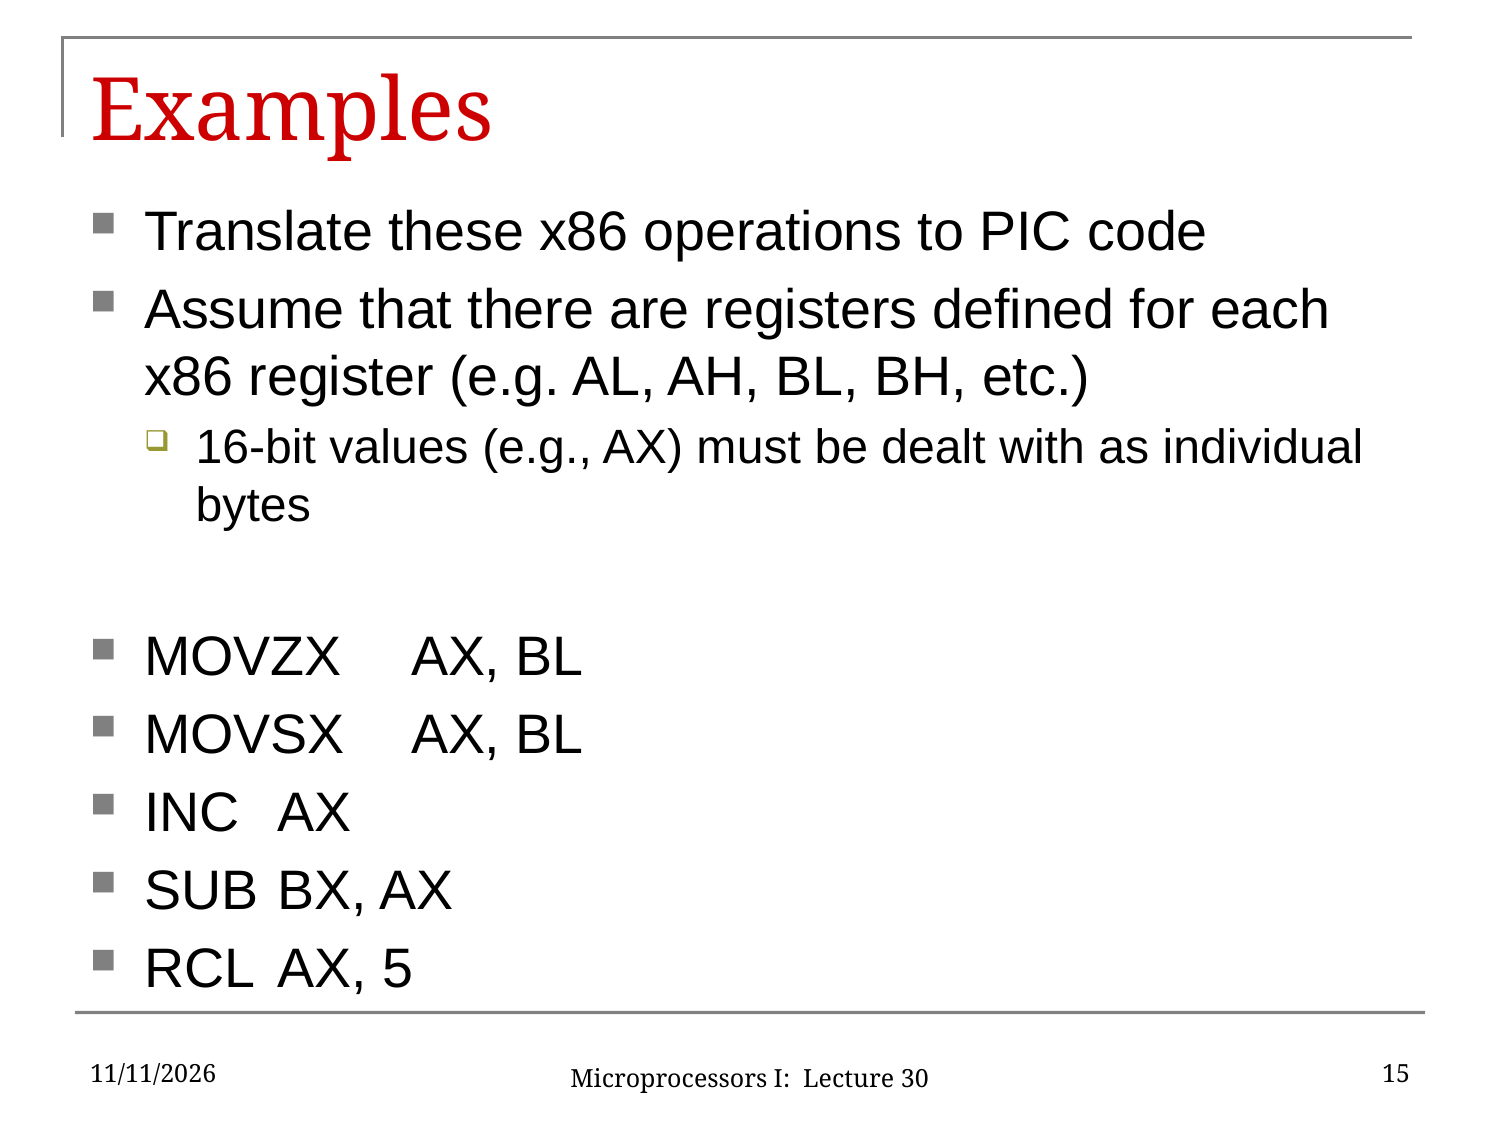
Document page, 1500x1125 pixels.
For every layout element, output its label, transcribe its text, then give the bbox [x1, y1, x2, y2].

footer Microprocessors I: Lecture 30 [512, 1024, 988, 1101]
slide_number 15 [1074, 1023, 1426, 1100]
list Translate these x86 operations to PIC code Assume that there are registers defined for each x86 register (e.g. AL, AH, BL, BH, etc.) 16-bit values (e.g., AX) must be dealt with as individual bytes MOVZX AX, BL MOVSX AX, BL INC AX SUB BX, AX RCL AX, 5 [75, 187, 1425, 1006]
title Examples [75, 45, 1425, 163]
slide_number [74, 1023, 426, 1100]
